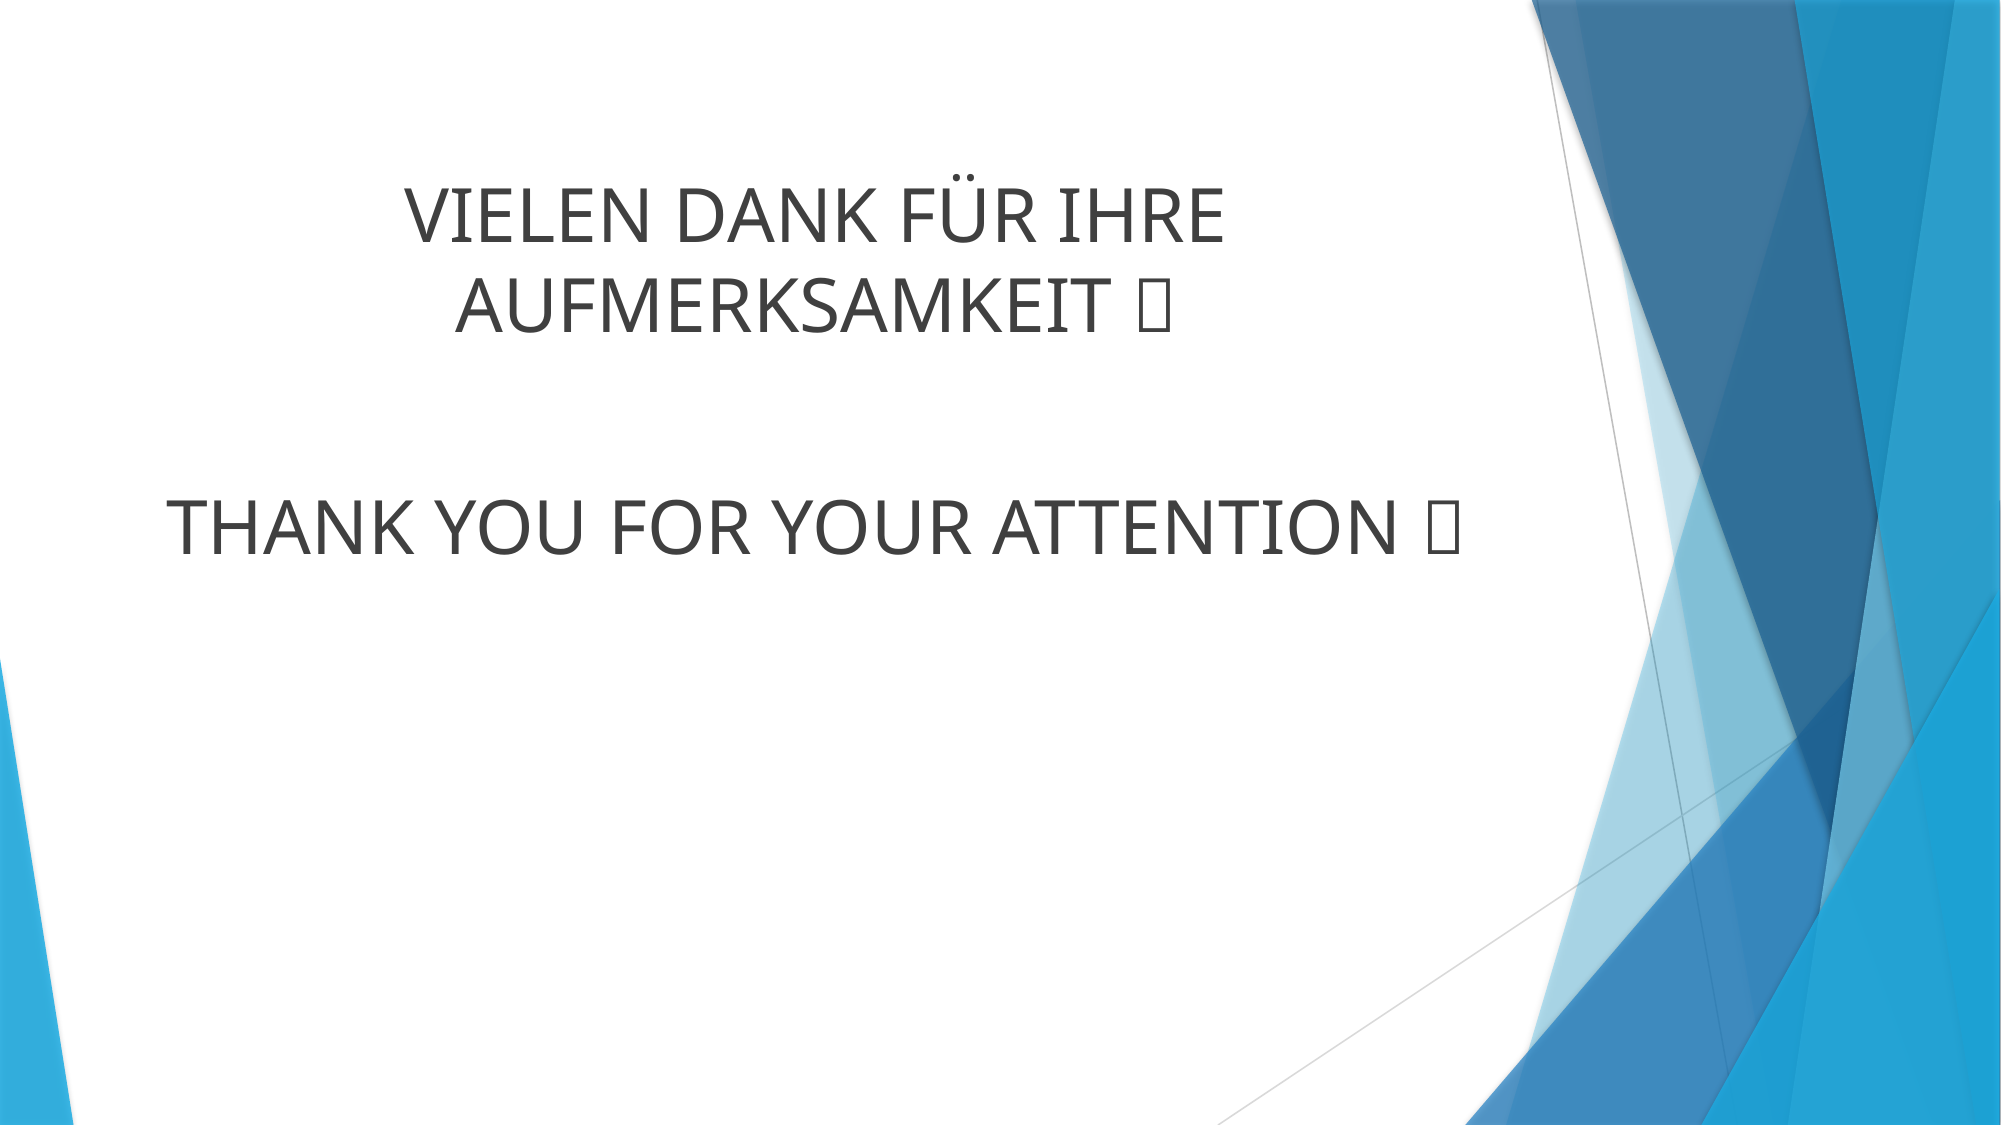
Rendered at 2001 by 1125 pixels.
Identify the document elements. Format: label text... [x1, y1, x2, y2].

list VIELEN DANK FÜR IHRE AUFMERKSAMKEIT  THANK YOU FOR YOUR ATTENTION  [111, 28, 1522, 1125]
